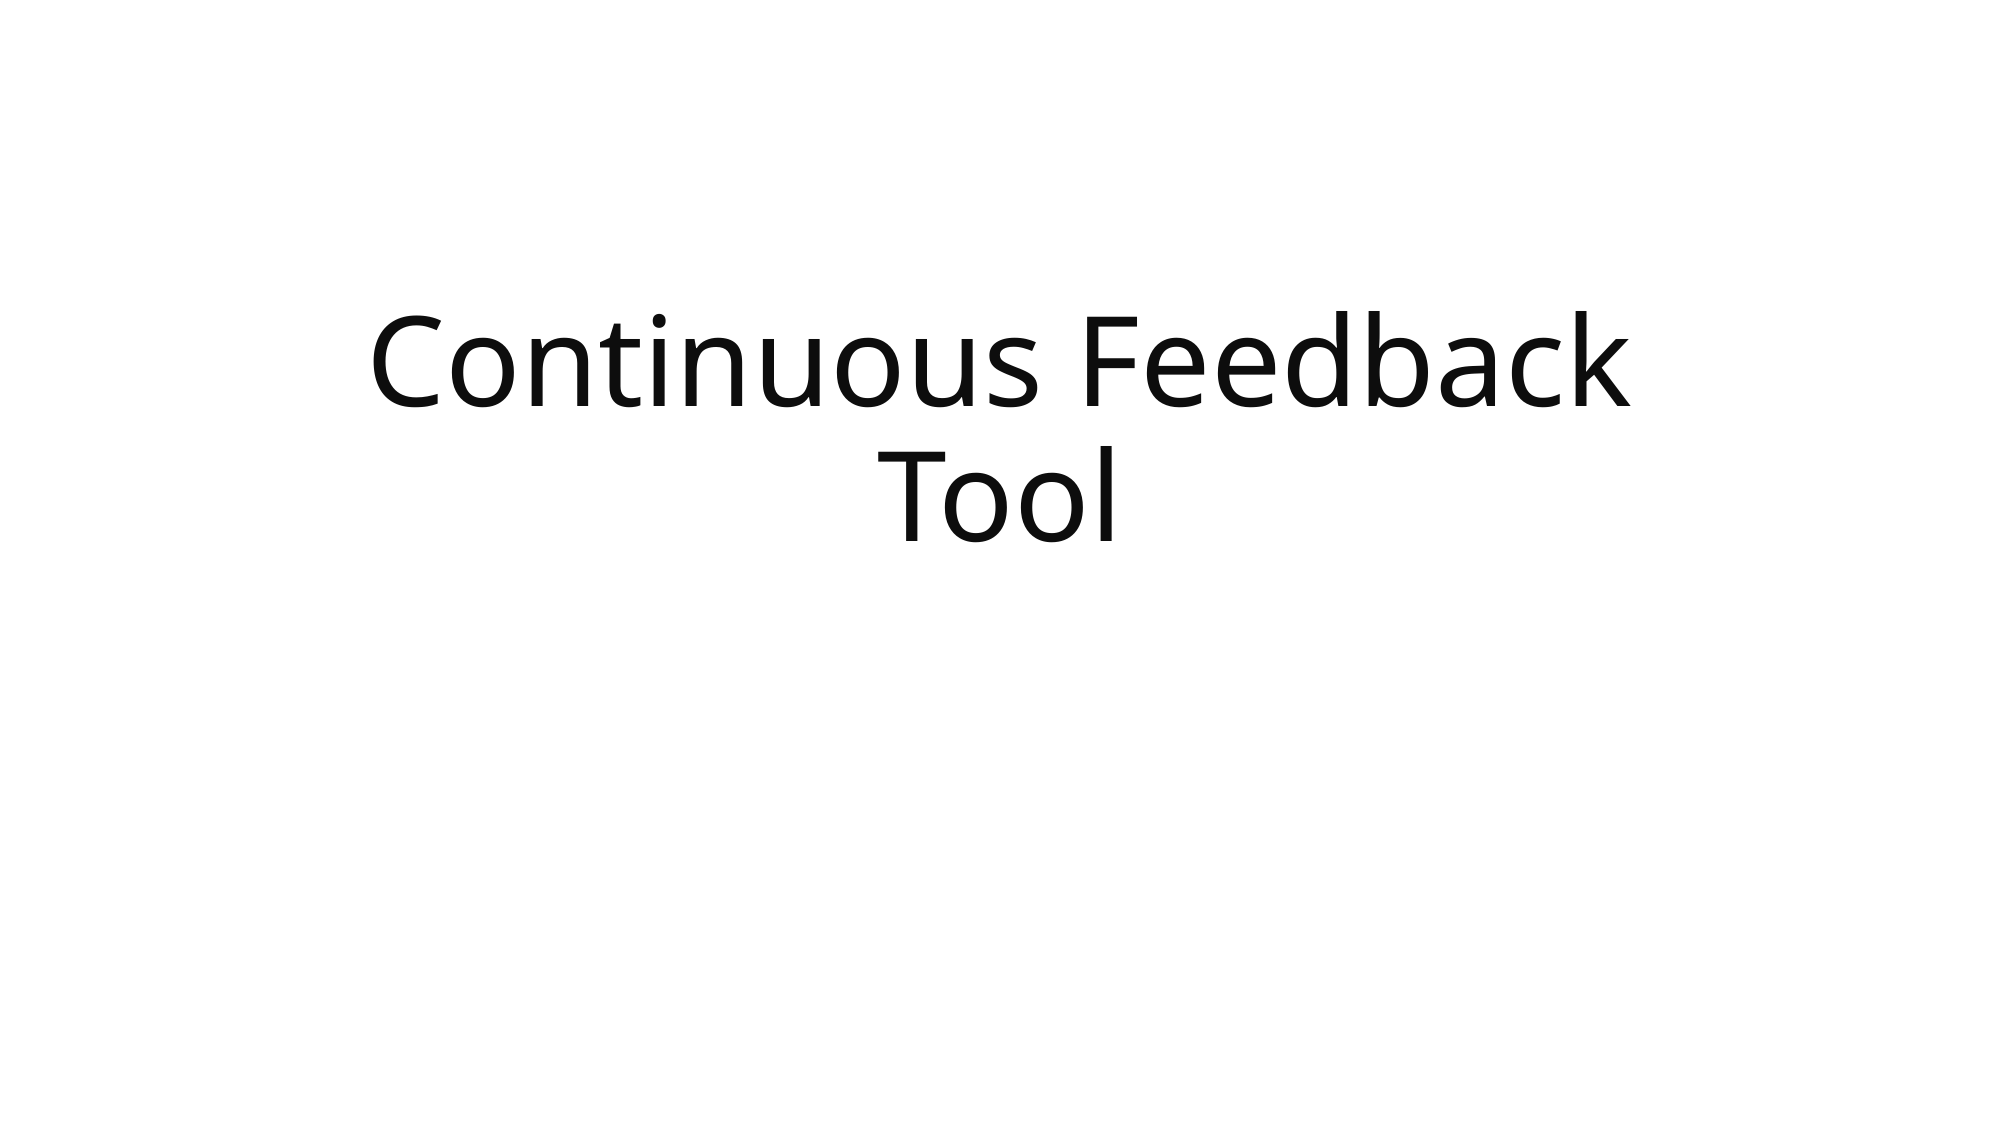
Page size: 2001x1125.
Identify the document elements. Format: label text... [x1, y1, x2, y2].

title Continuous Feedback Tool [249, 184, 1750, 576]
